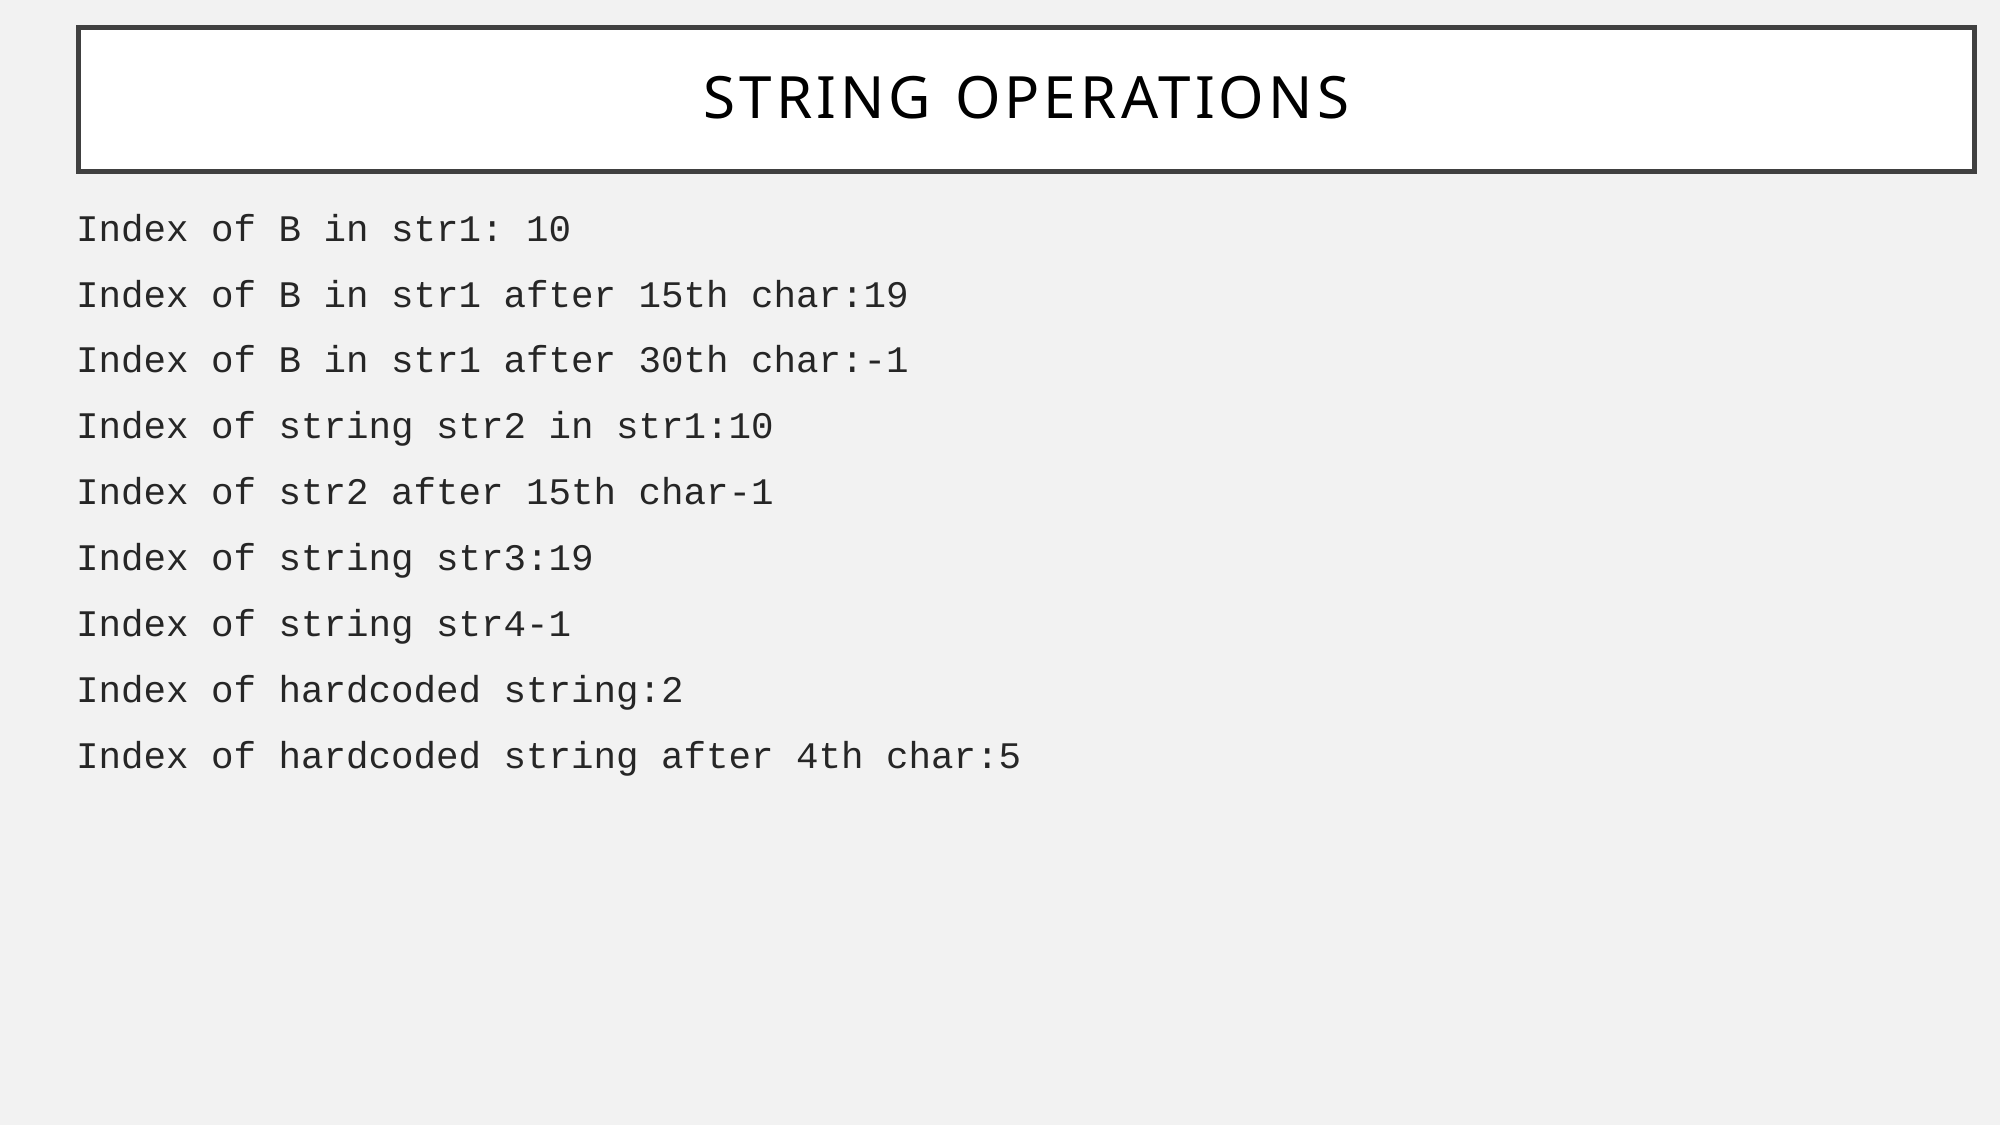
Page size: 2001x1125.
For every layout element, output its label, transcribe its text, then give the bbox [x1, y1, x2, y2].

title String Operations [76, 25, 1977, 174]
list Index of B in str1: 10 Index of B in str1 after 15th char:19 Index of B in str1 after 30th char:-1 Index of string str2 in str1:10 Index of str2 after 15th char-1 Index of string str3:19 Index of string str4-1 Index of hardcoded string:2 Index of hardcoded string after 4th char:5 [61, 196, 1975, 1125]
